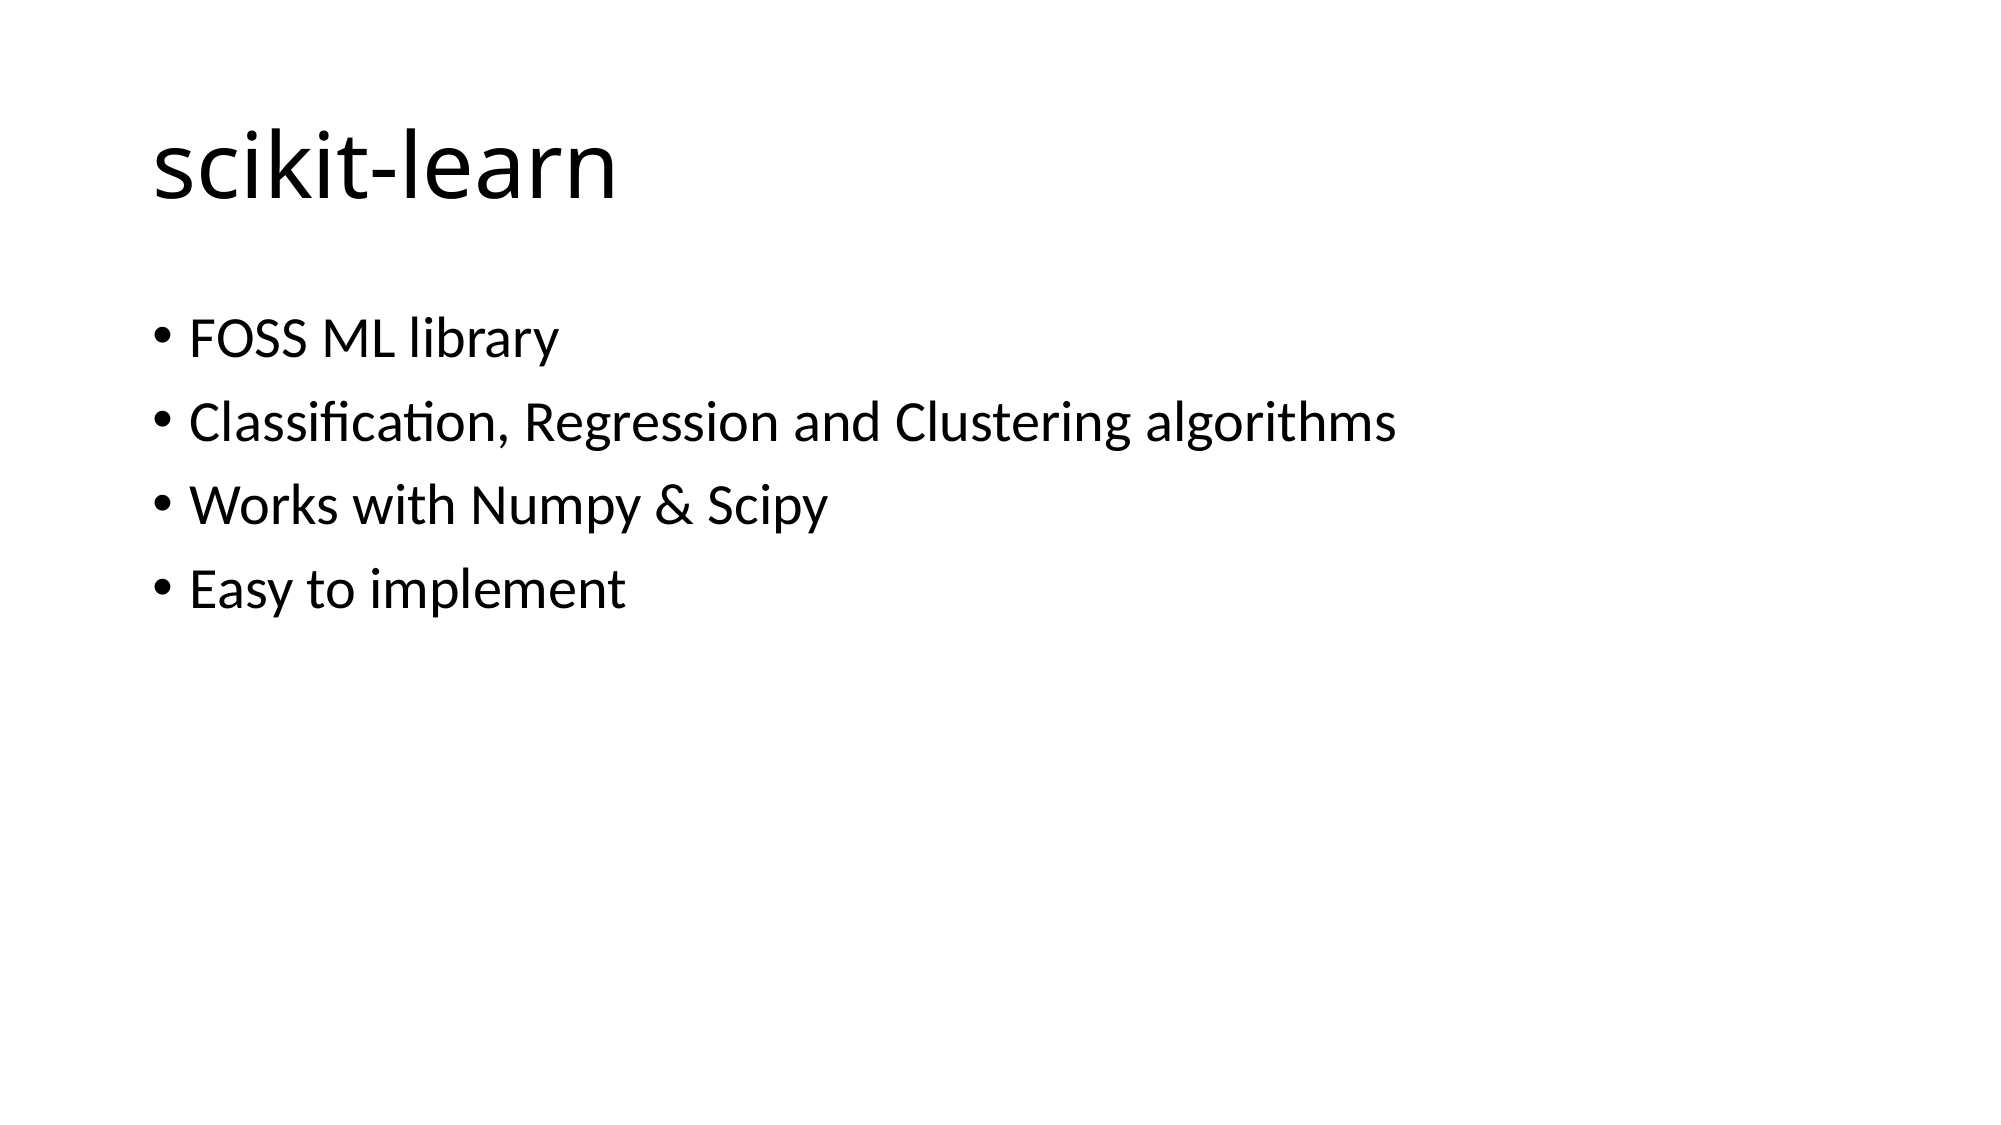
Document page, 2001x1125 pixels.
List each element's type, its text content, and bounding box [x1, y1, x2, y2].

list FOSS ML library Classification, Regression and Clustering algorithms Works with Numpy & Scipy Easy to implement [137, 299, 1863, 1014]
title scikit-learn [137, 59, 1863, 278]
